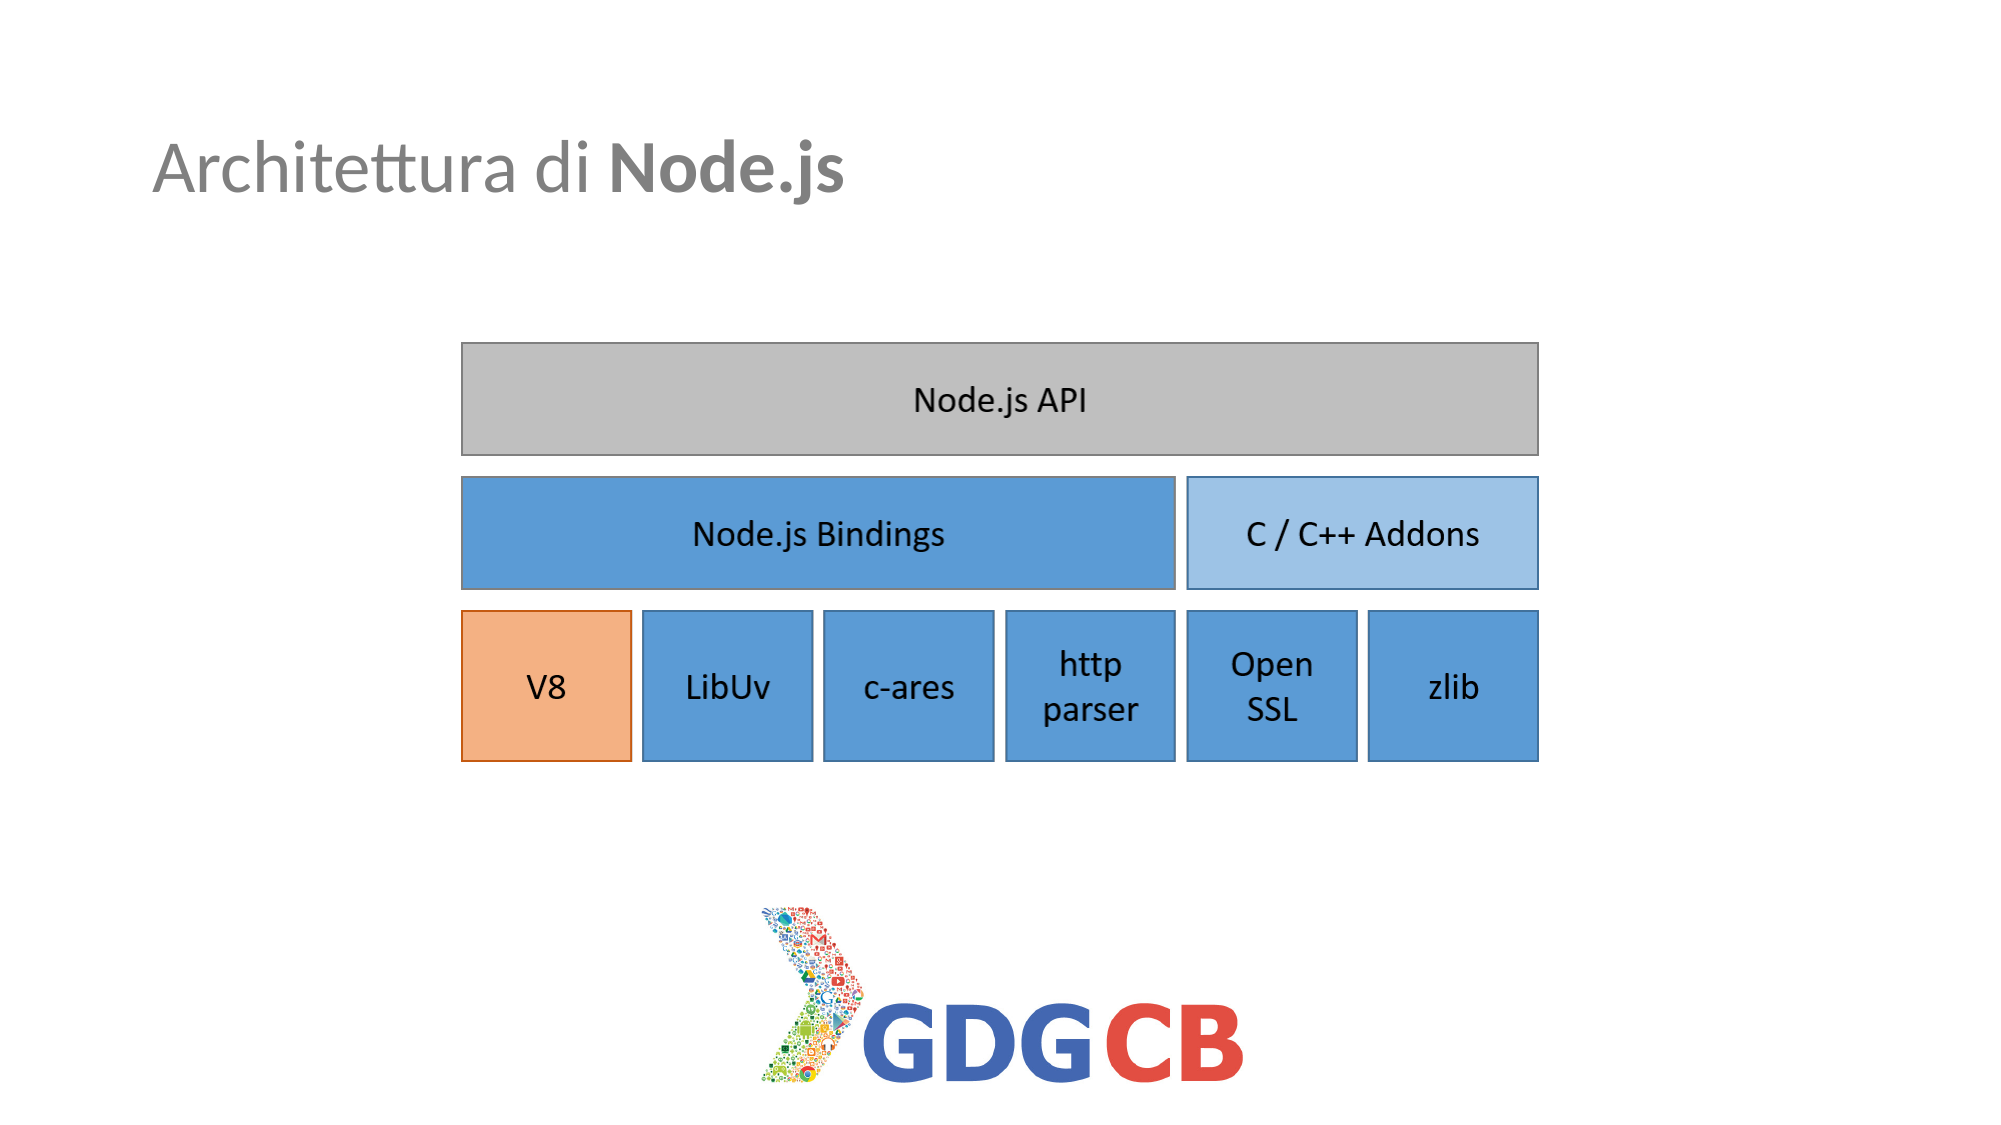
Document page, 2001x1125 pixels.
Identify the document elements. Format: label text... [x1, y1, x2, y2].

picture [461, 342, 1539, 763]
picture [748, 907, 1252, 1085]
title Architettura di Node.js [137, 59, 1863, 278]
